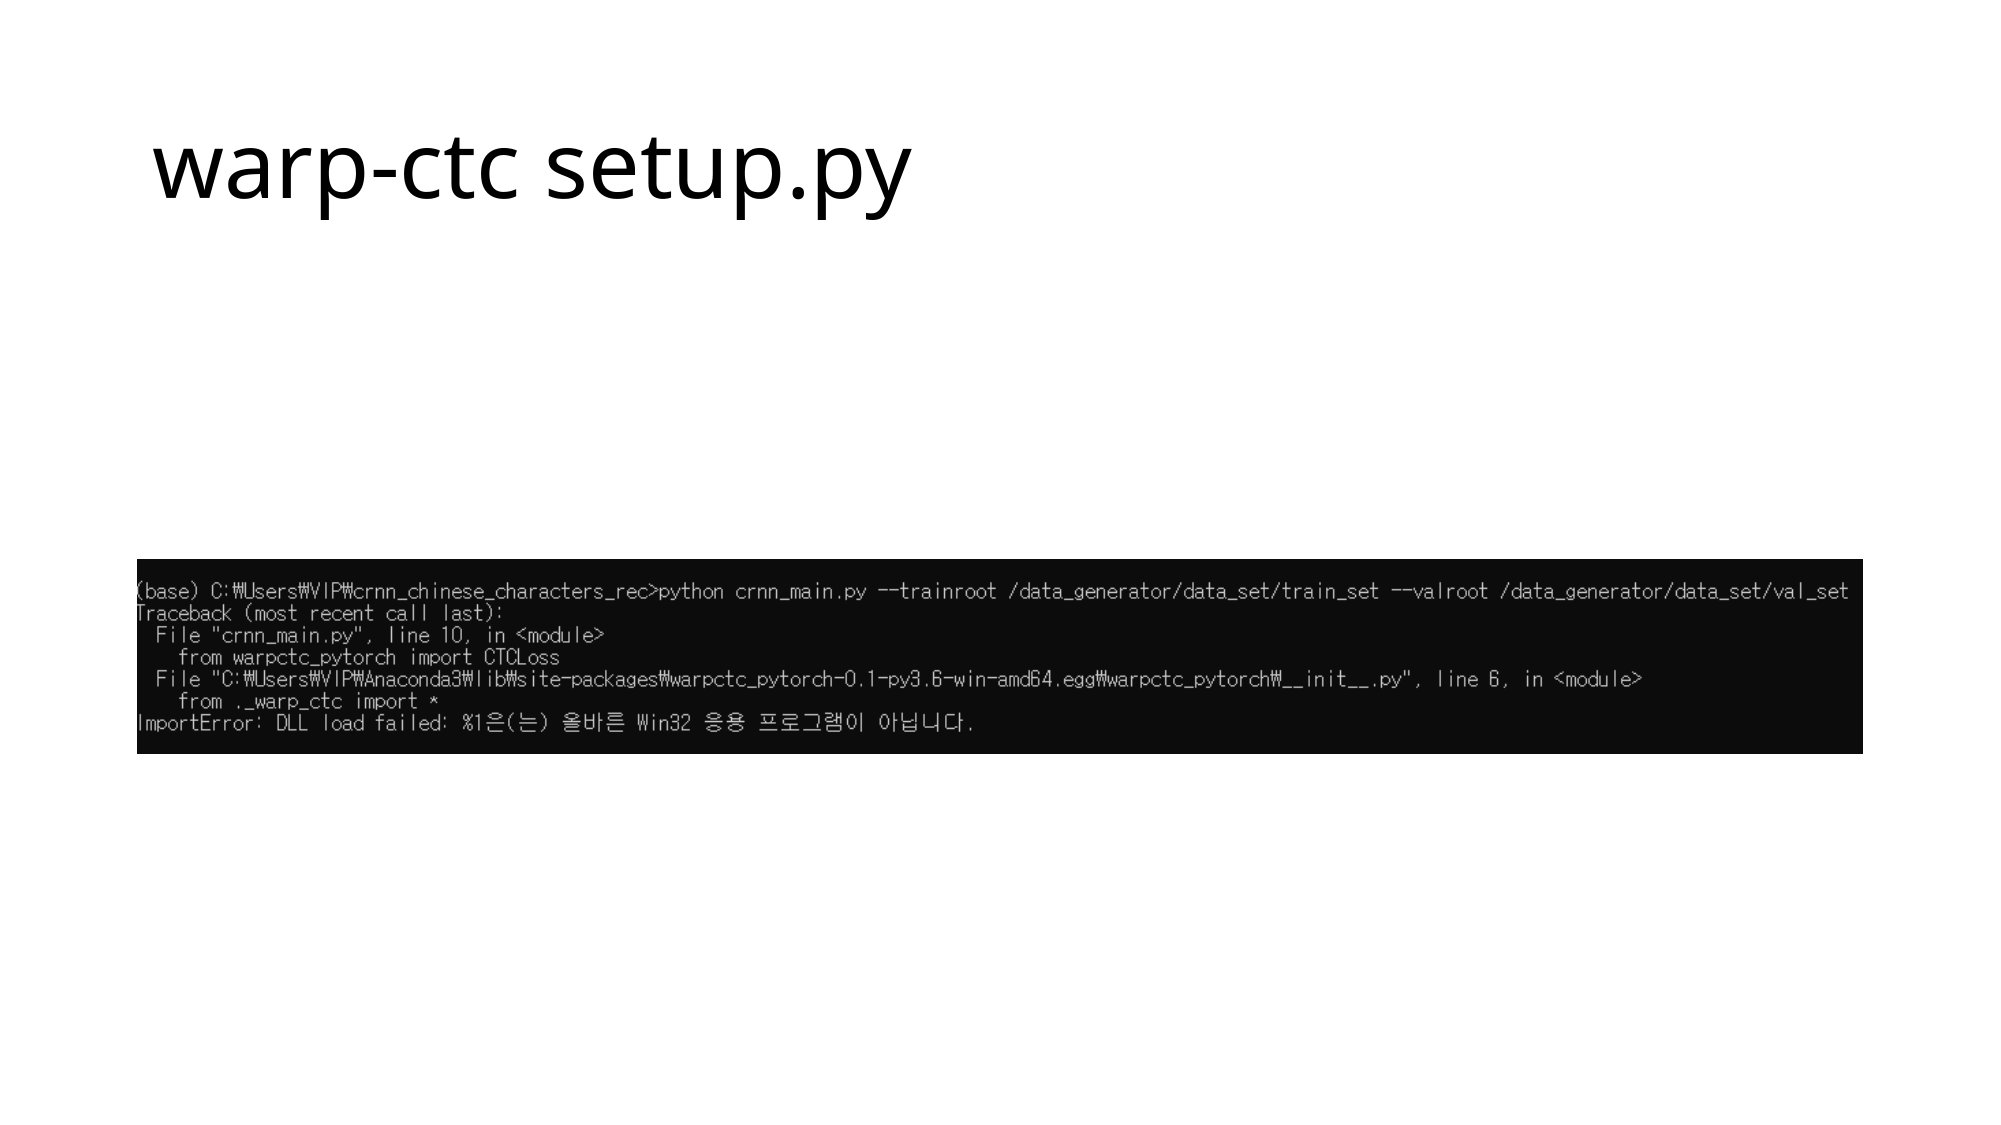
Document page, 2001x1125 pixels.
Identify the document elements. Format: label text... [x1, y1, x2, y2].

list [137, 559, 1863, 754]
title warp-ctc setup.py [137, 59, 1863, 278]
